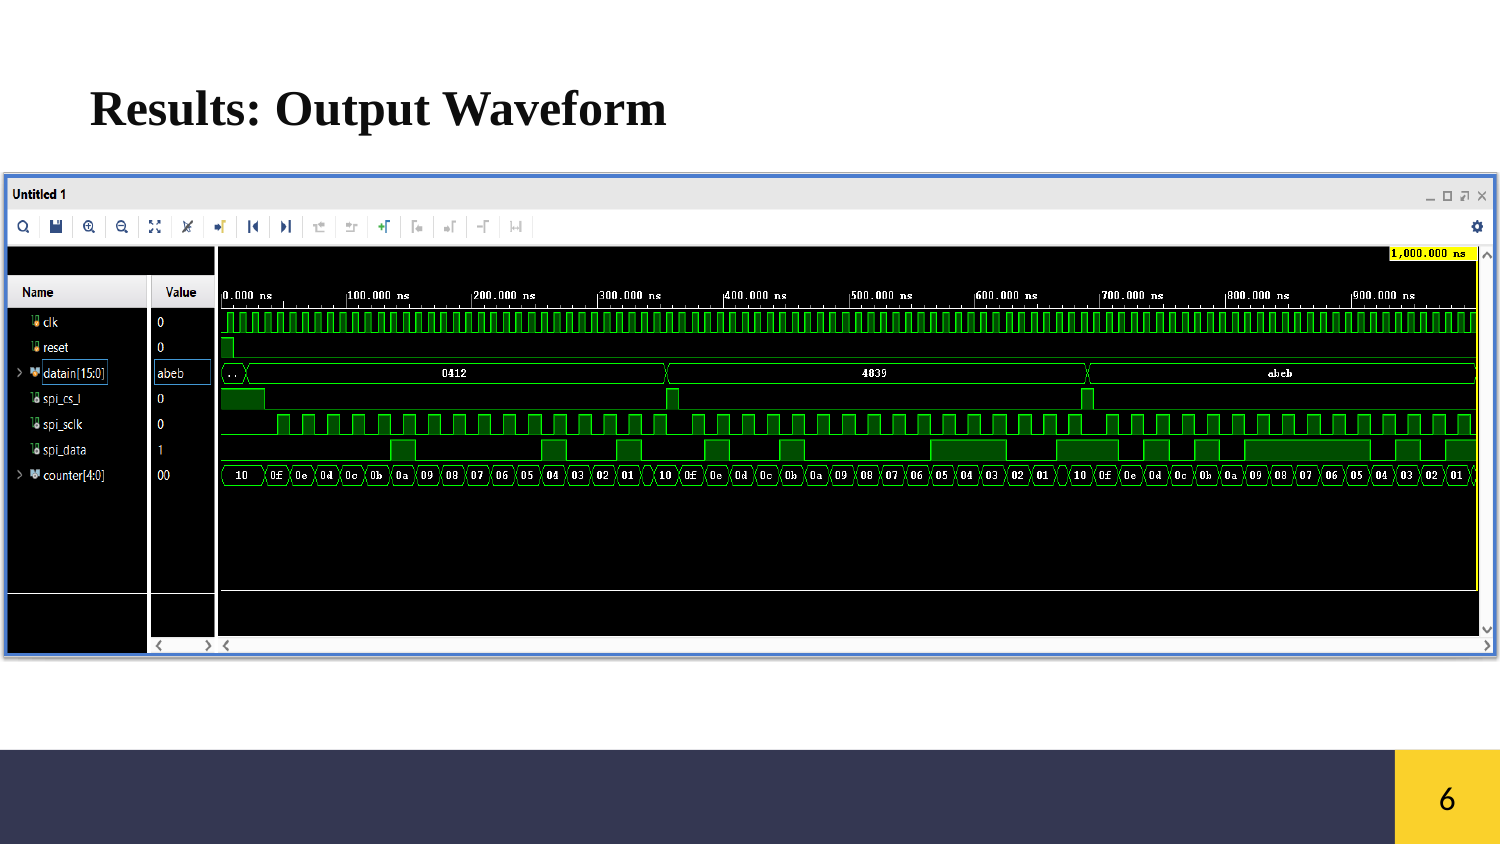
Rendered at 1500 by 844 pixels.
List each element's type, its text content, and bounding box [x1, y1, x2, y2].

text_box [0, 749, 1394, 844]
text_box 6 [1394, 749, 1500, 844]
text_box Results: Output Waveform [74, 37, 1425, 172]
picture [0, 172, 1500, 662]
